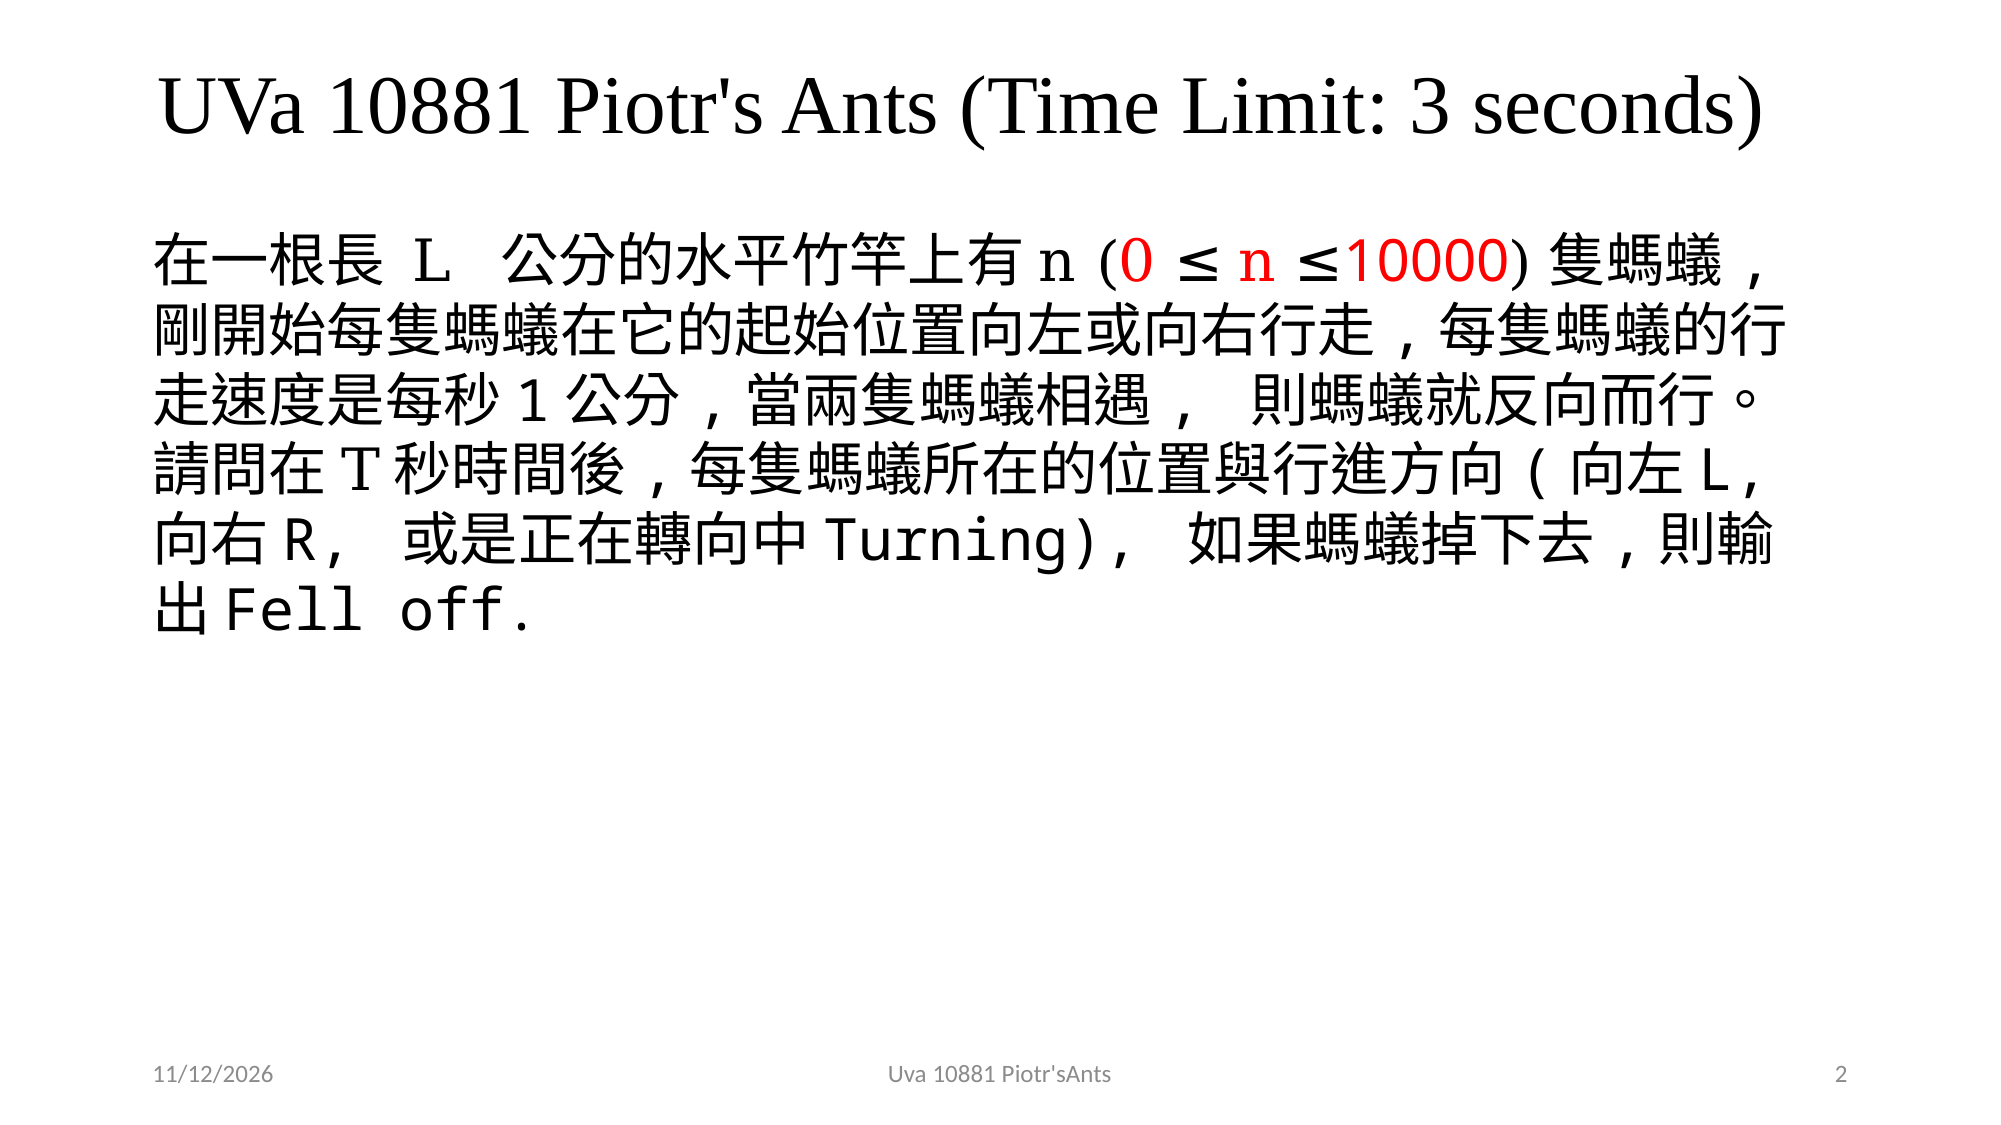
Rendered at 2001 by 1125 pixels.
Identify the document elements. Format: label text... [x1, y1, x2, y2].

slide_number 2 [1412, 1042, 1863, 1103]
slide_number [137, 1042, 588, 1103]
footer Uva 10881 Piotr'sAnts [662, 1042, 1338, 1103]
text_box 在一根長 L 公分的水平竹竿上有n (0 ≤ n ≤10000)隻螞蟻, 剛開始每隻螞蟻在它的起始位置向左或向右行走,每隻螞蟻的行走速度是每秒1公分,當兩隻螞蟻相遇, 則螞蟻就反向而行。請問在T秒時間後,每隻螞蟻所在的位置與行進方向(向左L, 向右R, 或是正在轉向中Turning), 如果螞蟻掉下去,則輸出Fell off. [137, 215, 1845, 650]
title UVa 10881 Piotr's Ants (Time Limit: 3 seconds) [142, 27, 1868, 185]
